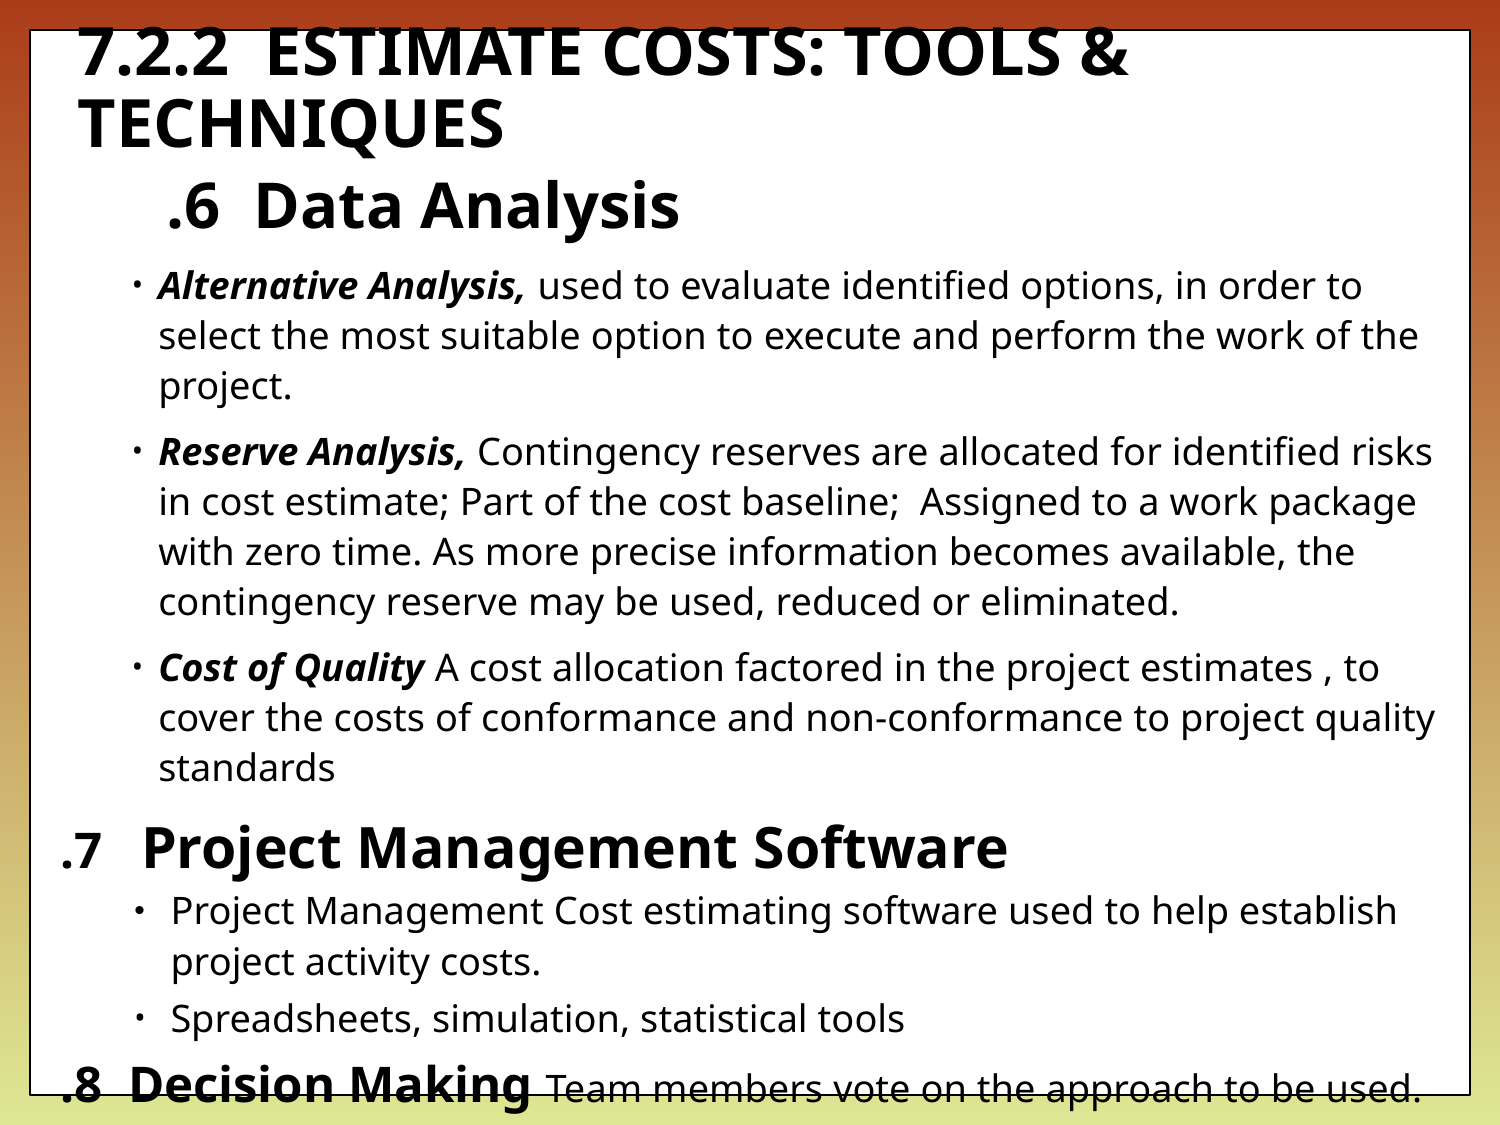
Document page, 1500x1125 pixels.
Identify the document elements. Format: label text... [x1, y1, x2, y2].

list .6 Data Analysis Alternative Analysis, used to evaluate identified options, in order to select the most suitable option to execute and perform the work of the project. Reserve Analysis, Contingency reserves are allocated for identified risks in cost estimate; Part of the cost baseline; Assigned to a work package with zero time. As more precise information becomes available, the contingency reserve may be used, reduced or eliminated. Cost of Quality A cost allocation factored in the project estimates , to cover the costs of conformance and non-conformance to project quality standards .7 Project Management Software Project Management Cost estimating software used to help establish project activity costs. Spreadsheets, simulation, statistical tools .8 Decision Making Team members vote on the approach to be used. [37, 149, 1463, 1125]
title 7.2.2 ESTIMATE COSTS: TOOLS & TECHNIQUES [62, 26, 1500, 152]
